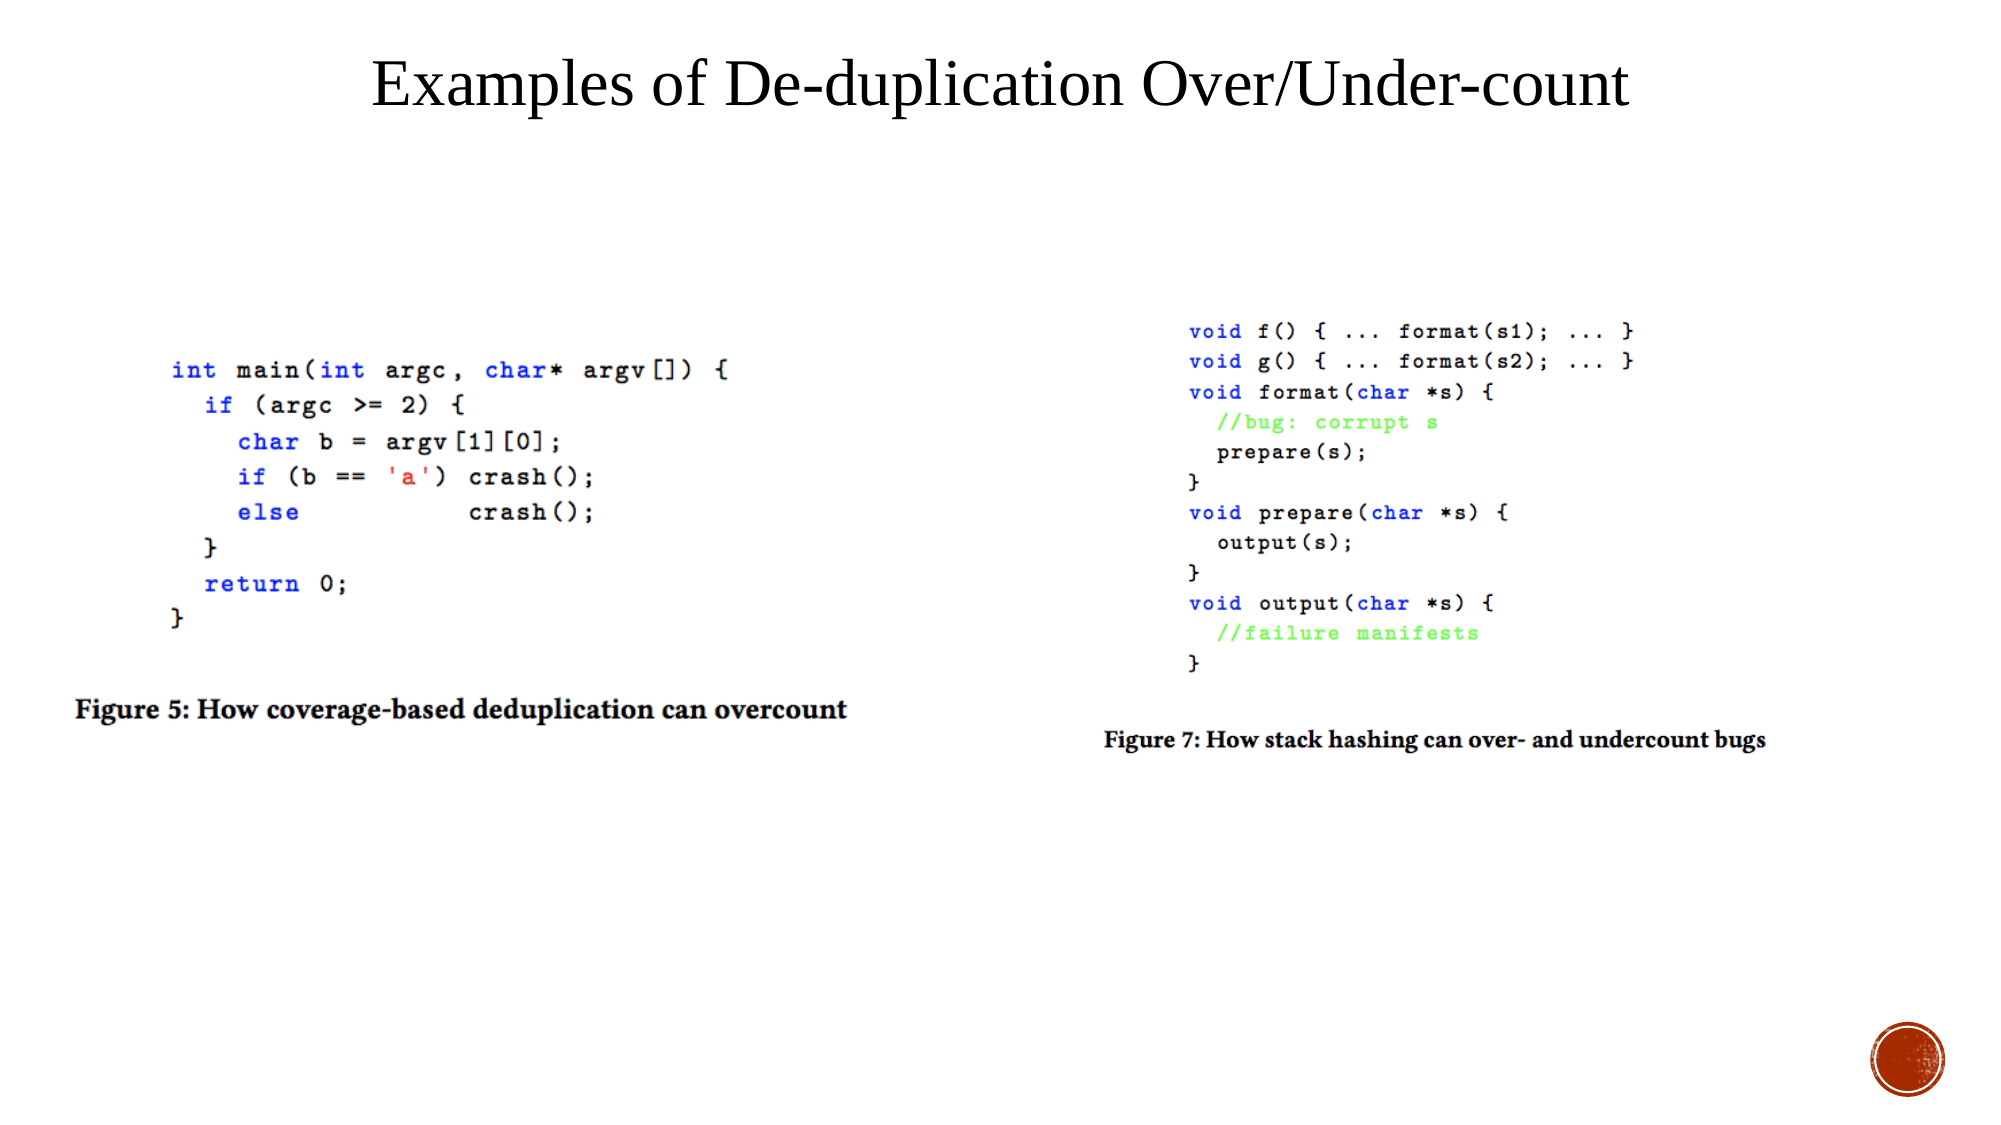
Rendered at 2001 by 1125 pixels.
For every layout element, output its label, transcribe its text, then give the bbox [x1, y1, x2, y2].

text_box Examples of De-duplication Over/Under-count [41, 31, 1962, 127]
picture [41, 317, 884, 766]
picture [1055, 291, 1792, 775]
